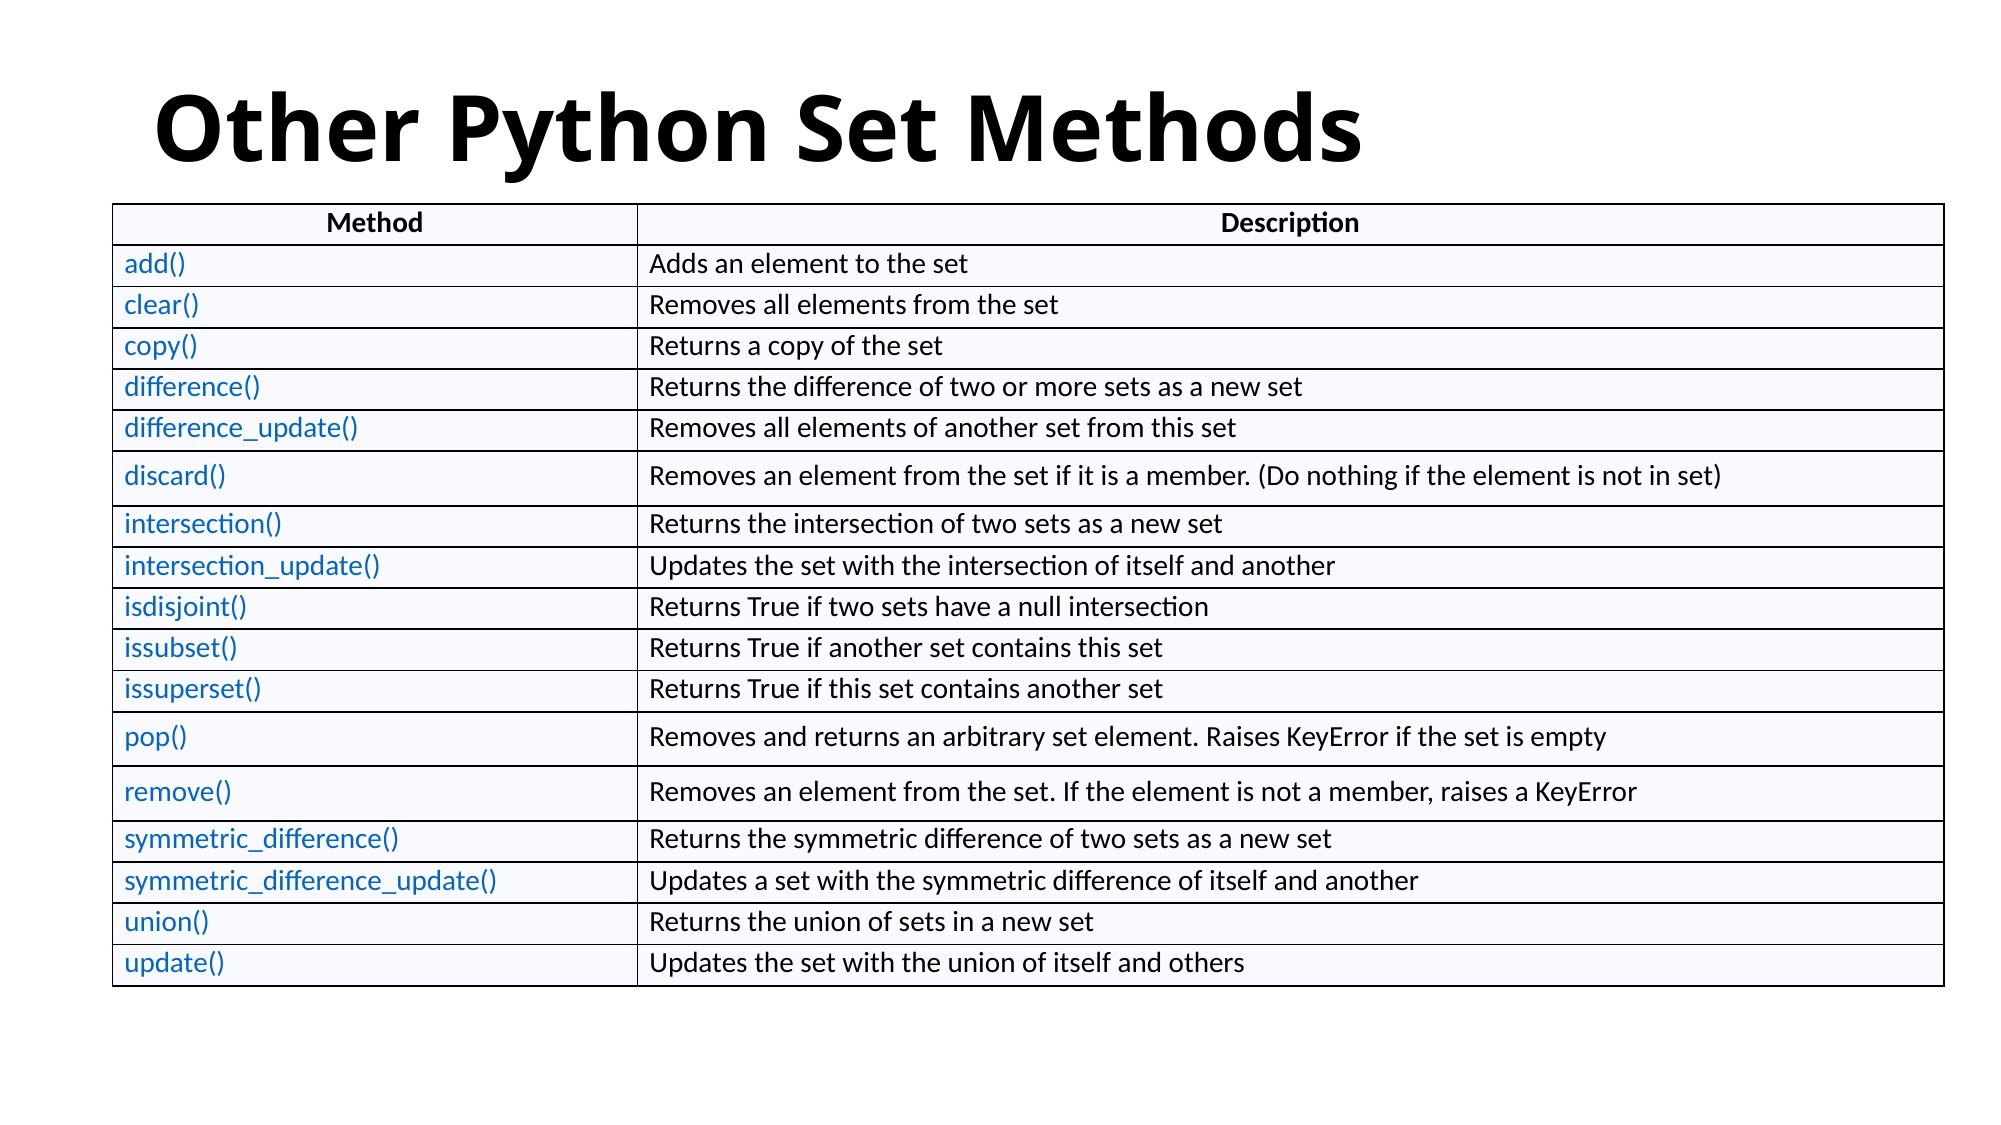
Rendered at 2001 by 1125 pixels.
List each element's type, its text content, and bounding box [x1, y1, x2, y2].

table_cell intersection() [113, 507, 637, 546]
table_cell Returns True if this set contains another set [638, 671, 1943, 711]
table_cell Removes an element from the set if it is a member. (Do nothing if the element is not in set) [638, 452, 1943, 505]
table_cell Returns the symmetric difference of two sets as a new set [638, 822, 1943, 861]
table_cell union() [113, 904, 637, 944]
table_cell update() [113, 945, 637, 985]
table_cell difference() [113, 370, 637, 409]
table_cell Removes all elements from the set [638, 287, 1943, 327]
table_cell discard() [113, 452, 637, 505]
table_header Method [113, 205, 637, 244]
table_cell copy() [113, 329, 637, 368]
table_cell Removes an element from the set. If the element is not a member, raises a KeyError [638, 767, 1943, 820]
table_cell Updates the set with the intersection of itself and another [638, 548, 1943, 587]
table_cell Removes and returns an arbitrary set element. Raises KeyError if the set is empty [638, 713, 1943, 765]
table_cell Returns the difference of two or more sets as a new set [638, 370, 1943, 409]
table_cell Adds an element to the set [638, 246, 1943, 286]
table_header Description [638, 205, 1943, 244]
table_cell difference_update() [113, 411, 637, 450]
table_cell Returns the union of sets in a new set [638, 904, 1943, 944]
table_cell intersection_update() [113, 548, 637, 587]
table_cell add() [113, 246, 637, 286]
table_cell Returns True if two sets have a null intersection [638, 589, 1943, 628]
table_cell pop() [113, 713, 637, 765]
table_cell Updates the set with the union of itself and others [638, 945, 1943, 985]
table_cell Returns a copy of the set [638, 329, 1943, 368]
table_cell Updates a set with the symmetric difference of itself and another [638, 863, 1943, 902]
table_cell Returns the intersection of two sets as a new set [638, 507, 1943, 546]
title Other Python Set Methods [137, 59, 1863, 203]
table_cell issubset() [113, 630, 637, 670]
table_cell clear() [113, 287, 637, 327]
table_cell Returns True if another set contains this set [638, 630, 1943, 670]
table_cell issuperset() [113, 671, 637, 711]
table_cell symmetric_difference() [113, 822, 637, 861]
table_cell isdisjoint() [113, 589, 637, 628]
table_cell Removes all elements of another set from this set [638, 411, 1943, 450]
table_cell symmetric_difference_update() [113, 863, 637, 902]
table_cell remove() [113, 767, 637, 820]
